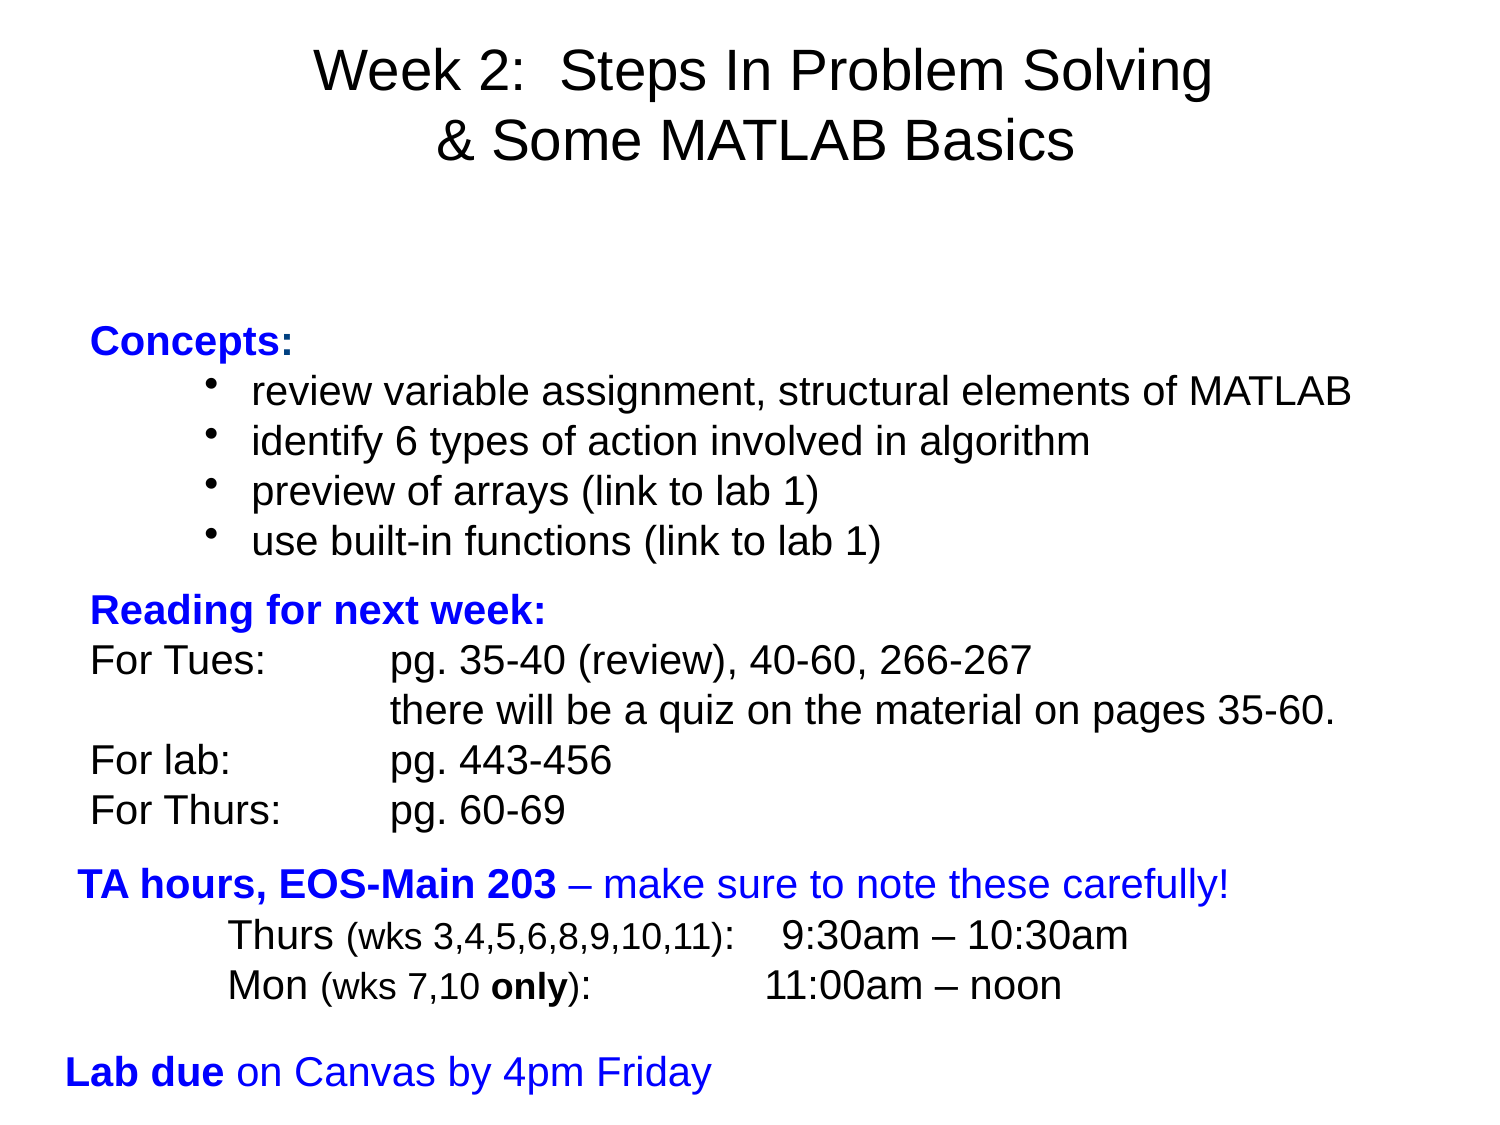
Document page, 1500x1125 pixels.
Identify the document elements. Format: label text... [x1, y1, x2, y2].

text_box TA hours, EOS-Main 203 – make sure to note these carefully! Thurs (wks 3,4,5,6,8,9,10,11): 9:30am – 10:30am Mon (wks 7,10 only): 11:00am – noon [62, 849, 1463, 1015]
text_box Lab due on Canvas by 4pm Friday [49, 1037, 1475, 1103]
title Week 2: Steps In Problem Solving & Some MATLAB Basics [62, 62, 1451, 213]
text_box Concepts: review variable assignment, structural elements of MATLAB identify 6 types of action involved in algorithm preview of arrays (link to lab 1) use built-in functions (link to lab 1) [75, 306, 1463, 572]
text_box Reading for next week: For Tues: pg. 35-40 (review), 40-60, 266-267 there will be a quiz on the material on pages 35-60. For lab: pg. 443-456 For Thurs: pg. 60-69 [74, 575, 1500, 840]
